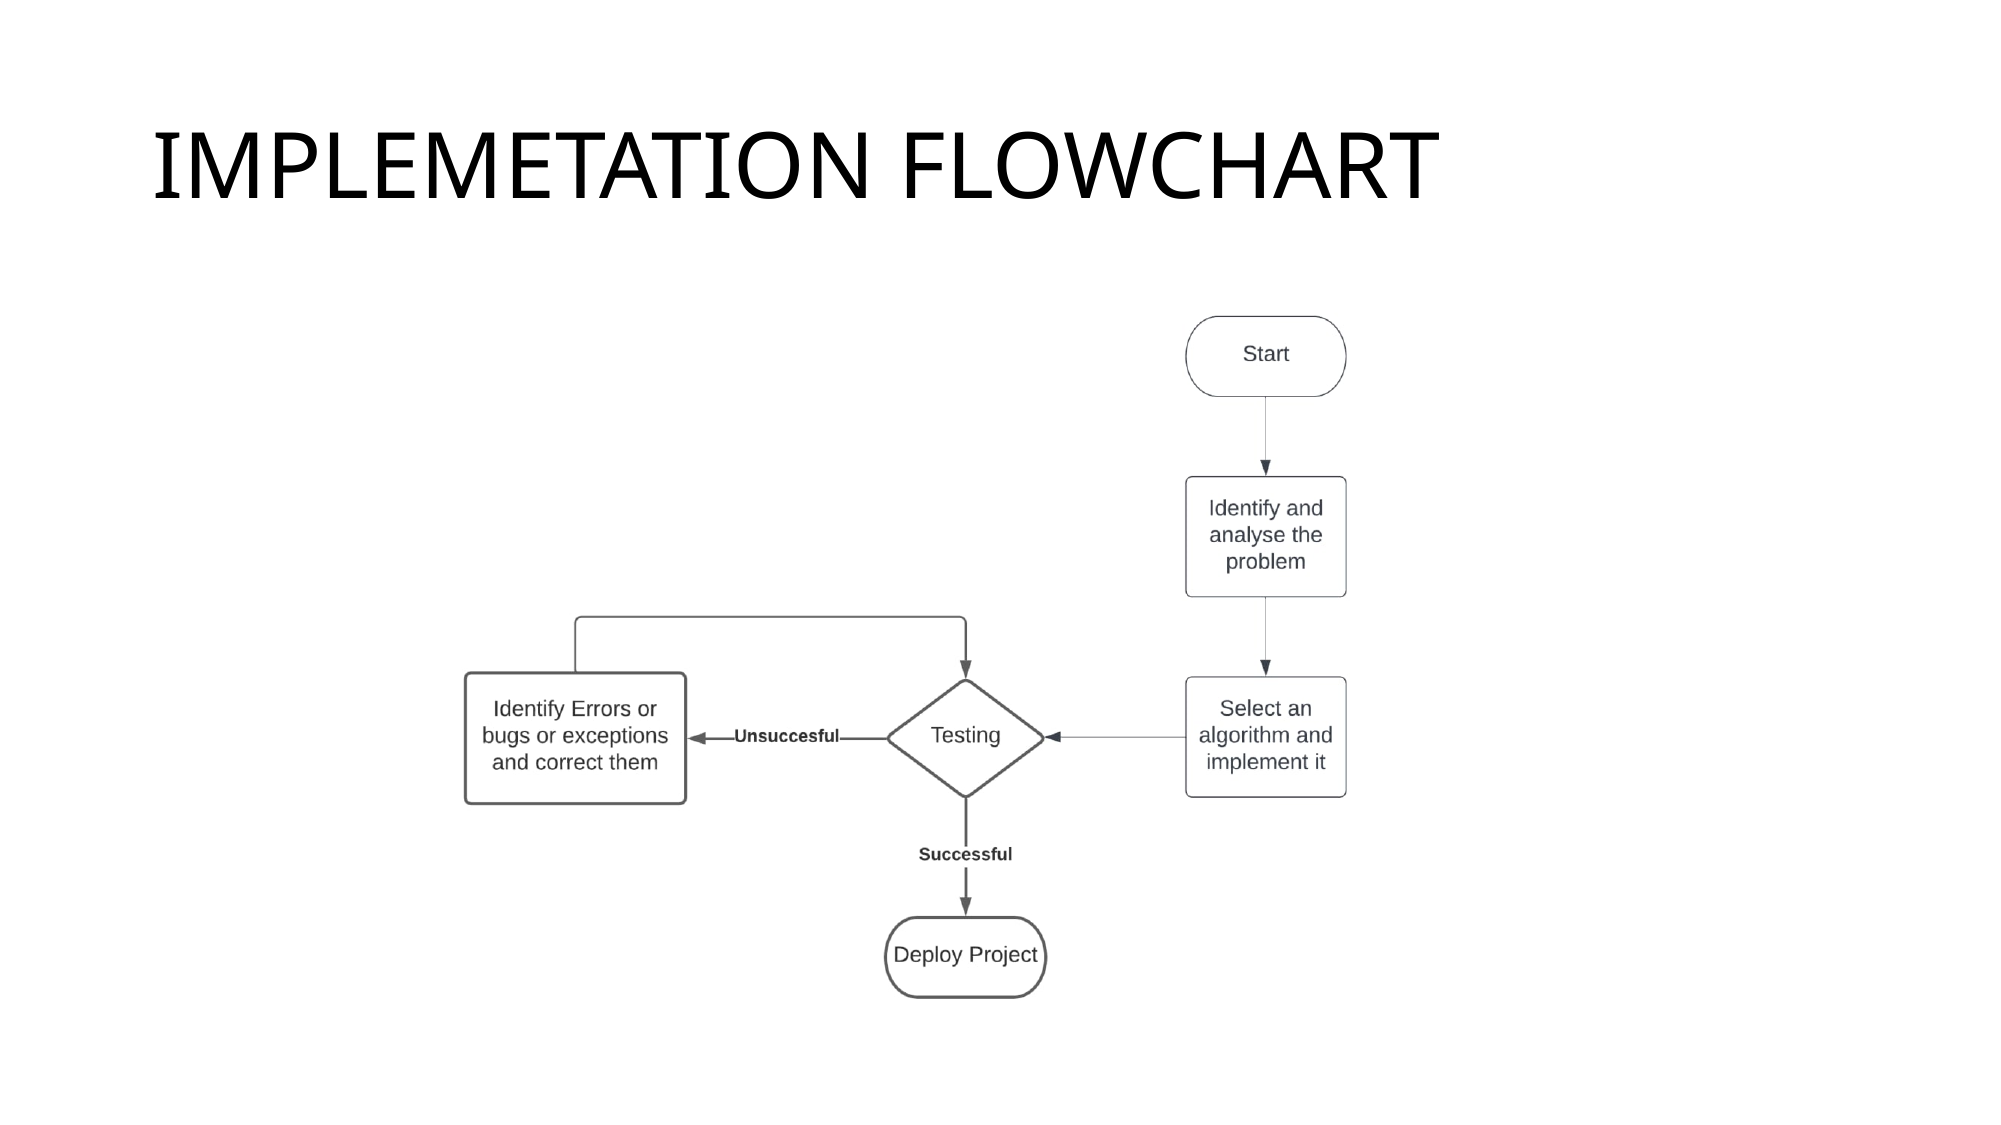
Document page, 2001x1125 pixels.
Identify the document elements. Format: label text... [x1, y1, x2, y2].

picture [424, 276, 1386, 1037]
title IMPLEMETATION FLOWCHART [137, 59, 1863, 278]
